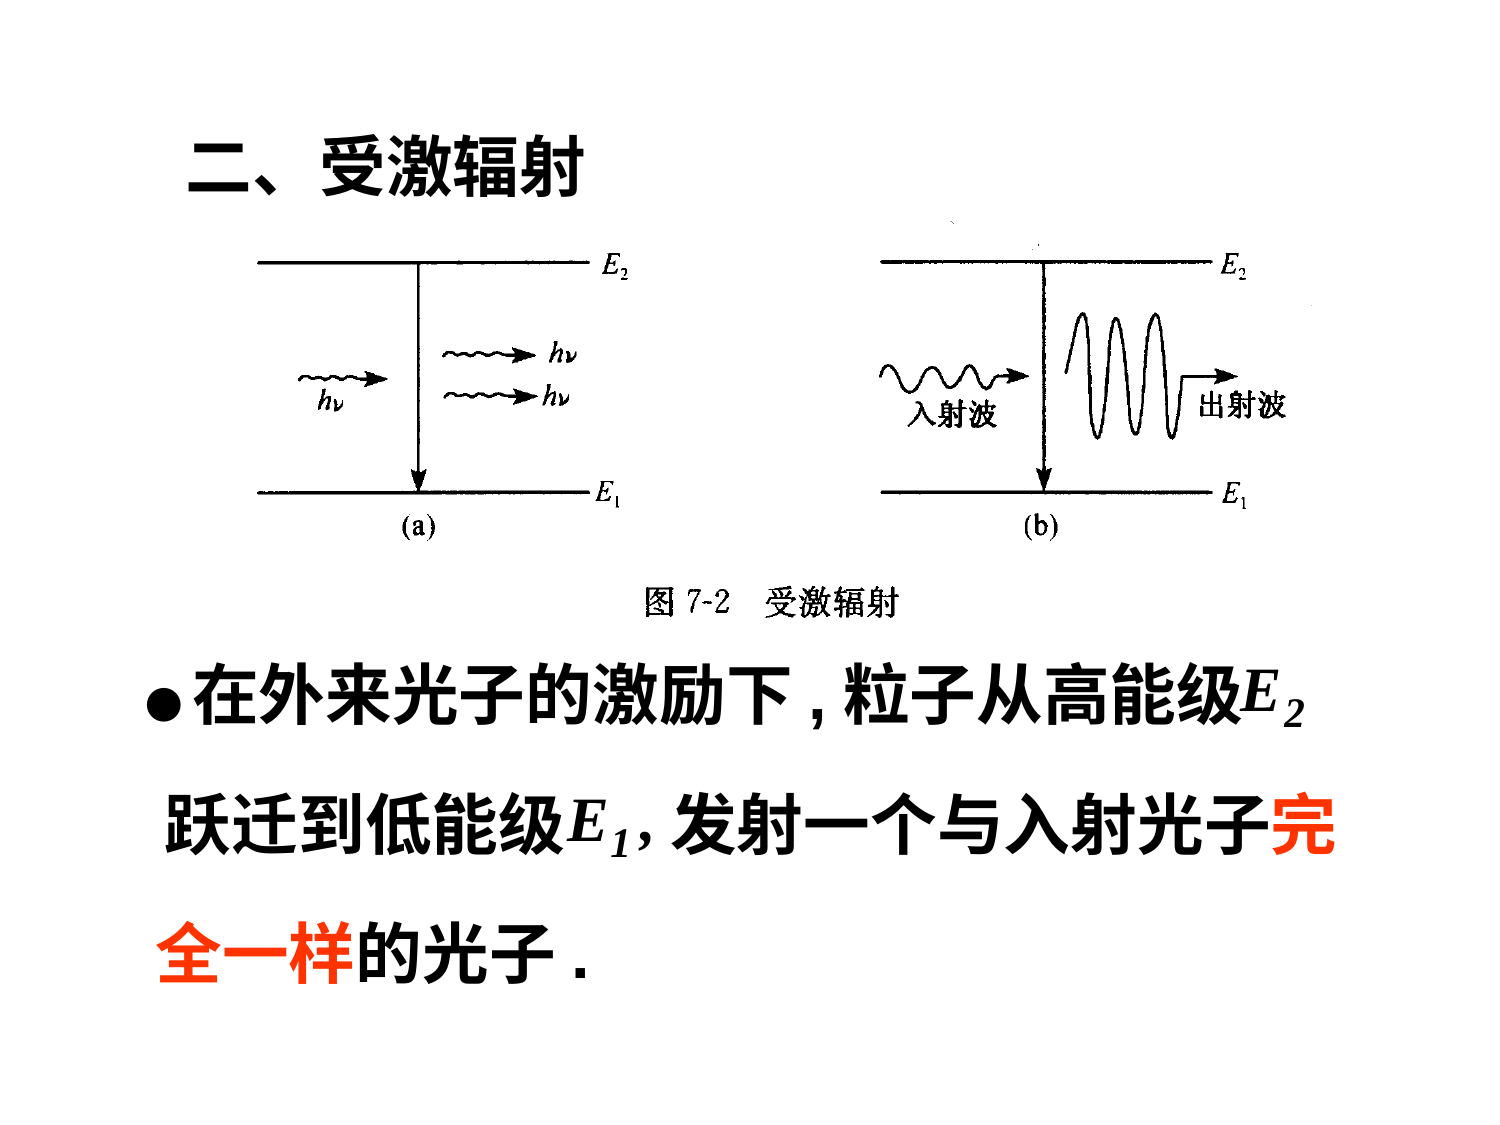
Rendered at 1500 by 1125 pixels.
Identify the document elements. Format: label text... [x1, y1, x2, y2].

text_box 全一样的光子. [140, 904, 605, 1000]
text_box 二、受激辐射 [171, 117, 727, 213]
text_box ●在外来光子的激励下,粒子从高能级 [130, 645, 1274, 741]
picture [188, 219, 1500, 644]
text_box 跃迁到低能级 [150, 775, 596, 870]
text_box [1234, 656, 1309, 734]
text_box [560, 786, 658, 863]
text_box 发射一个与入射光子完 [655, 775, 1424, 870]
